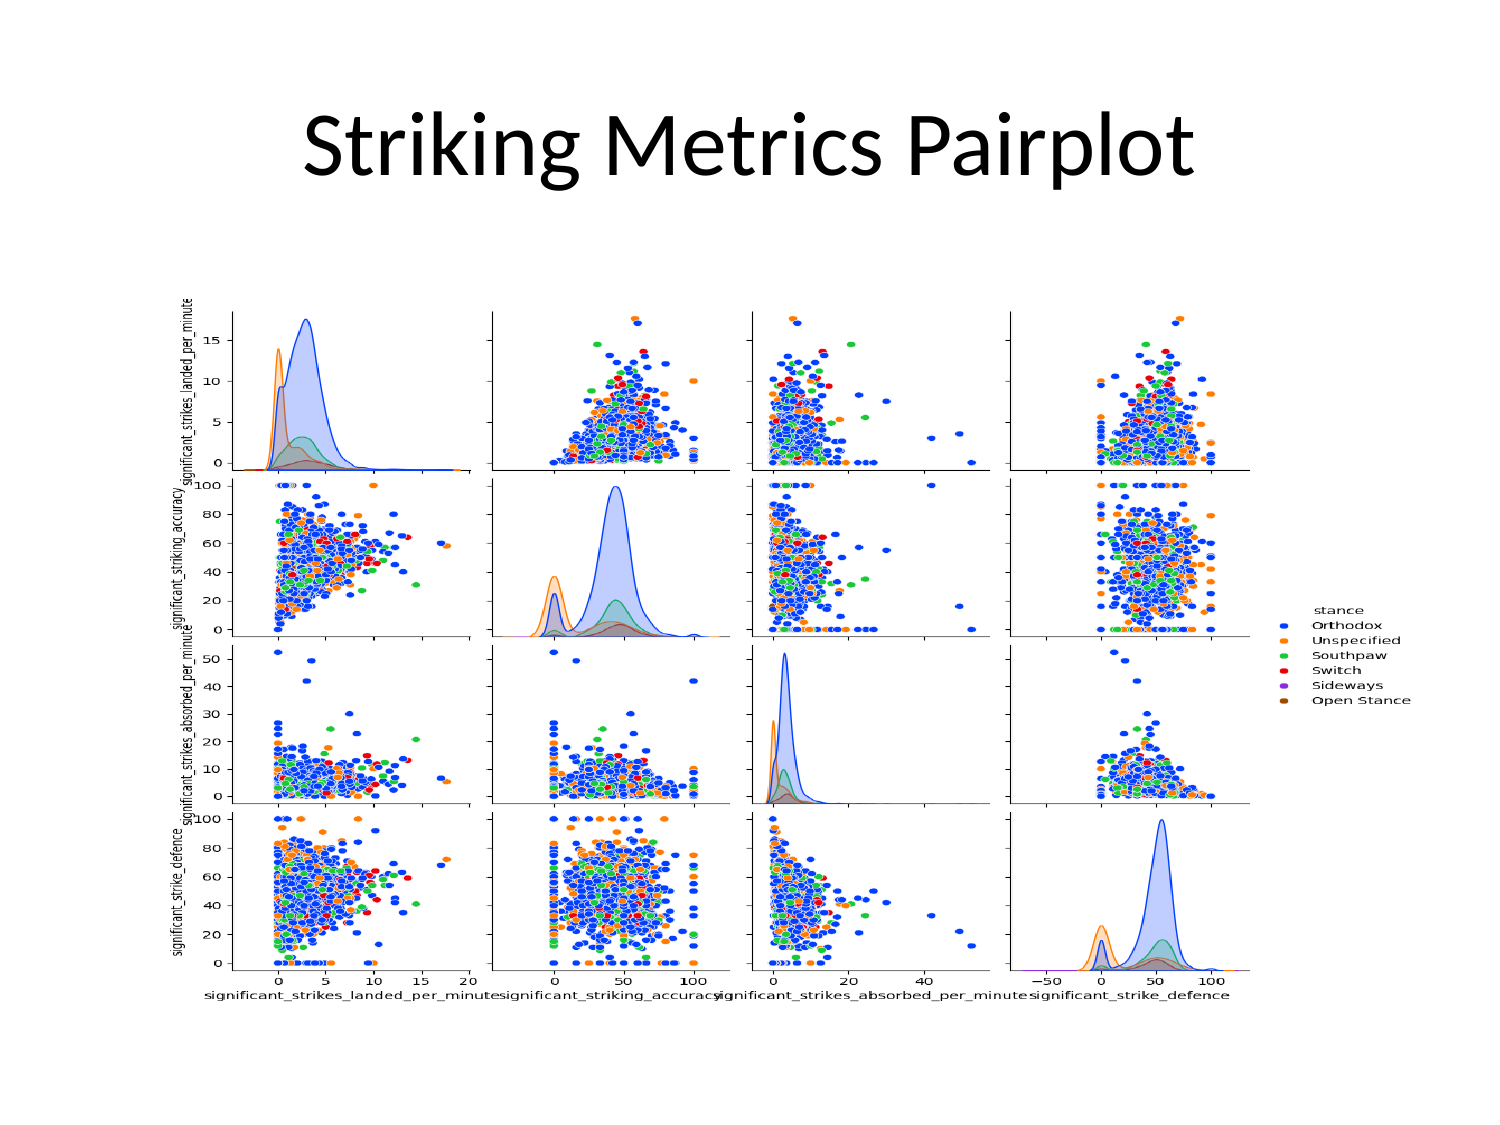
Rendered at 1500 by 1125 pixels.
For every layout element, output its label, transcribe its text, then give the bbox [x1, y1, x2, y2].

title Striking Metrics Pairplot [75, 45, 1425, 233]
picture [149, 299, 1426, 1013]
